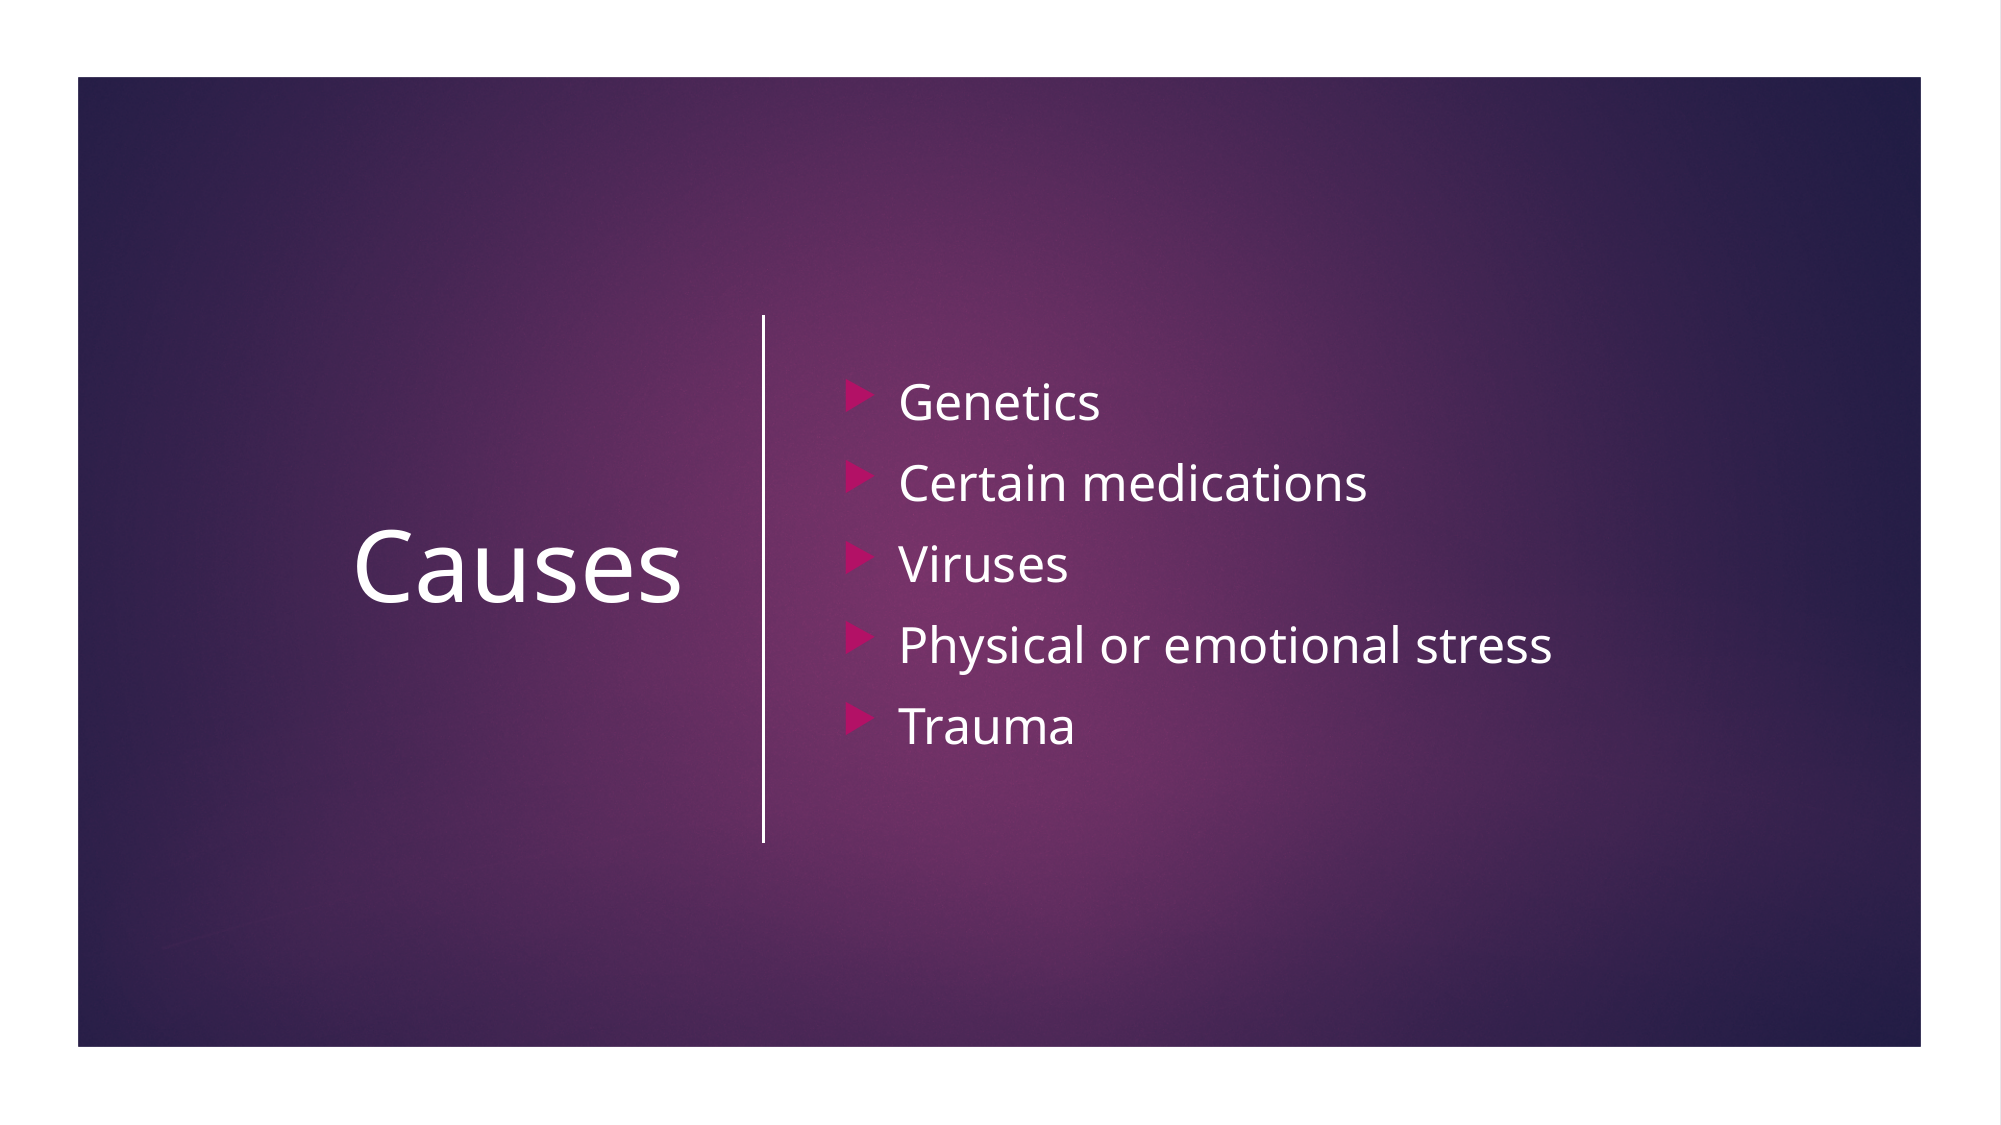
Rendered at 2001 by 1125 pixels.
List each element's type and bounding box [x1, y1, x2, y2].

text_box [0, 0, 2000, 1125]
